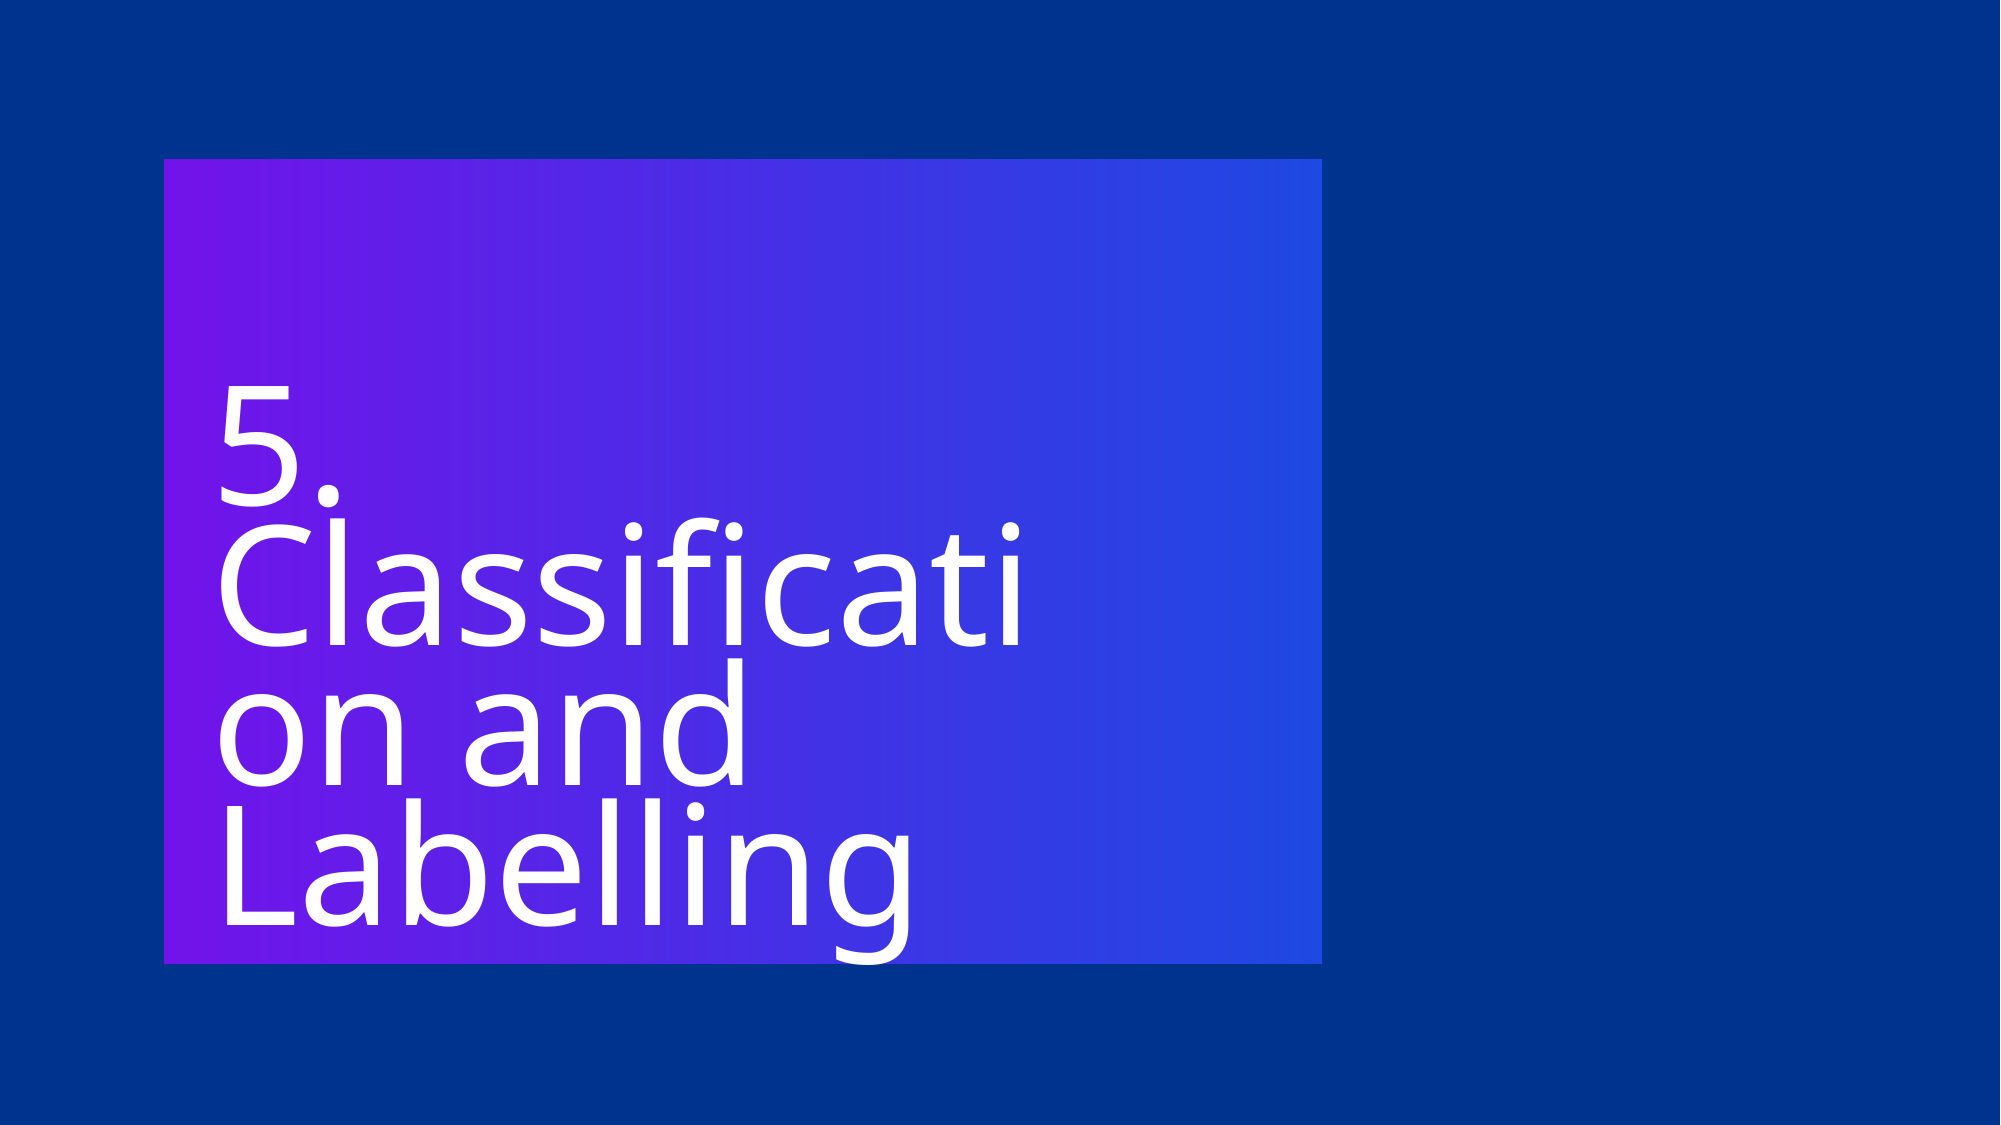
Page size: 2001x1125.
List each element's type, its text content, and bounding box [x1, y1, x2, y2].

title 5. Classification and Labelling [211, 393, 1074, 782]
